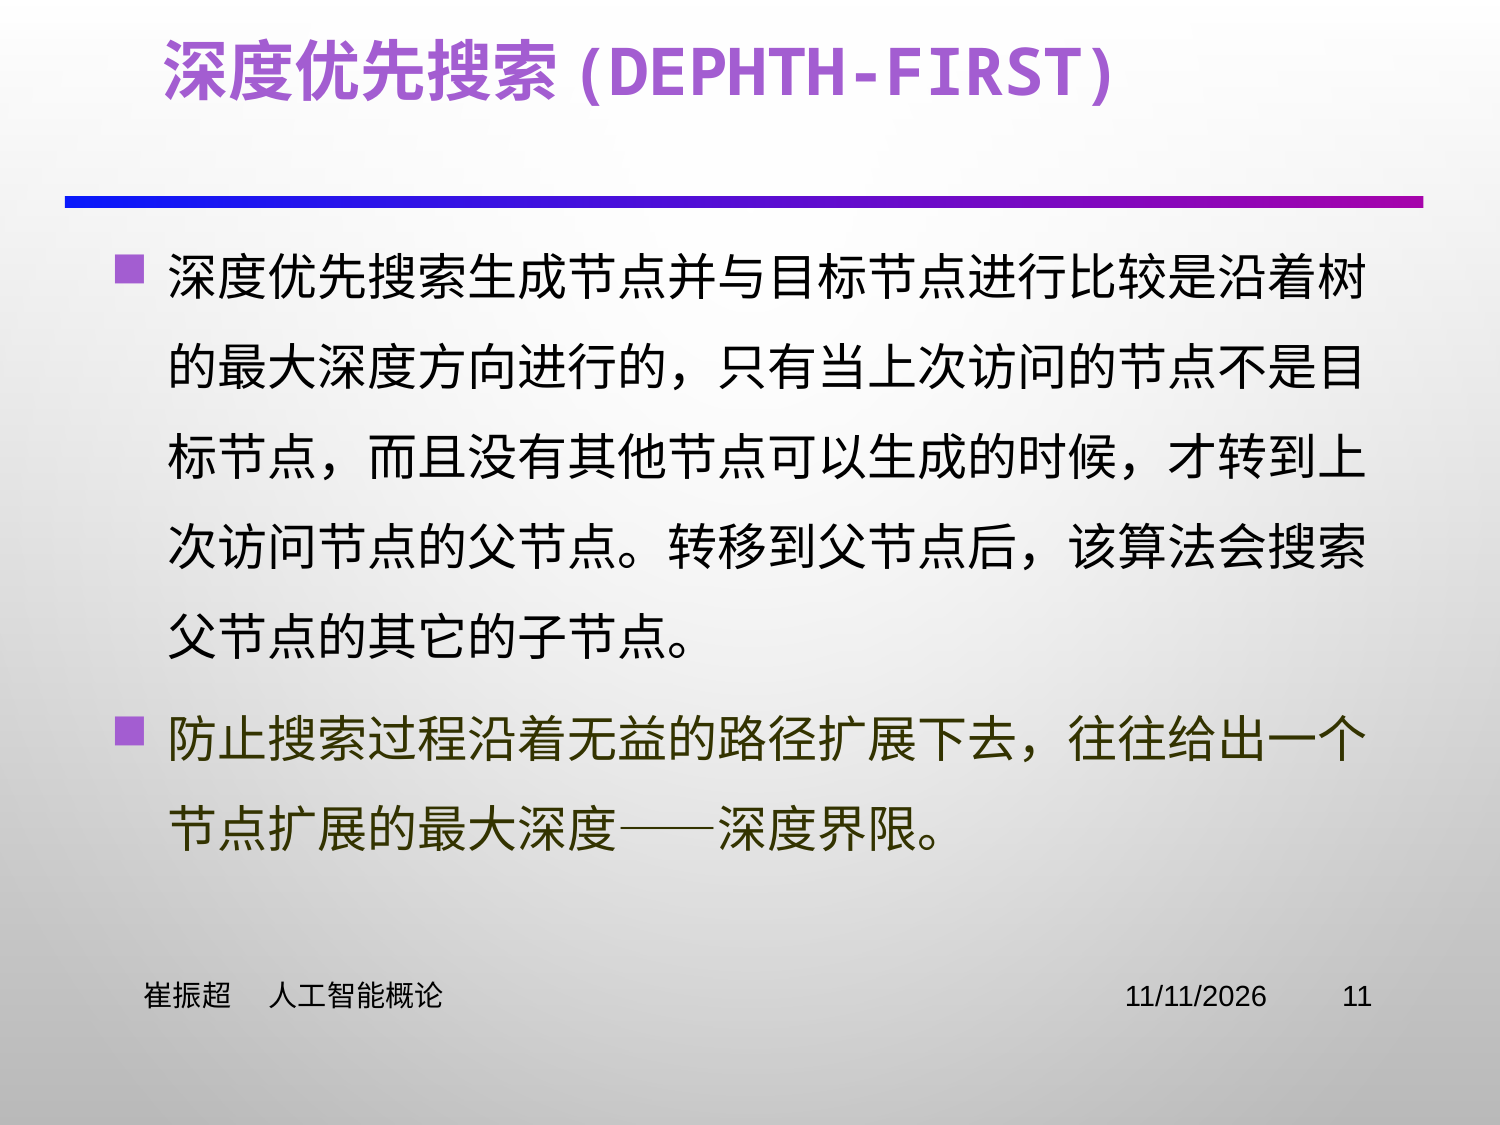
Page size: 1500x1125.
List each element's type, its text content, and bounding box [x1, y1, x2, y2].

footer 崔振超 人工智能概论 [112, 965, 934, 1025]
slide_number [944, 965, 1283, 1025]
list 深度优先搜索(Dephth-first) [147, 31, 1411, 119]
picture [0, 0, 1500, 1125]
text_box 深度优先搜索生成节点并与目标节点进行比较是沿着树的最大深度方向进行的，只有当上次访问的节点不是目标节点，而且没有其他节点可以生成的时候，才转到上次访问节点的父节点。转移到父节点后，该算法会搜索父节点的其它的子节点。 防止搜索过程沿着无益的路径扩展下去，往往给出一个节点扩展的最大深度——深度界限。 [96, 207, 1429, 956]
slide_number 11 [1293, 965, 1388, 1025]
